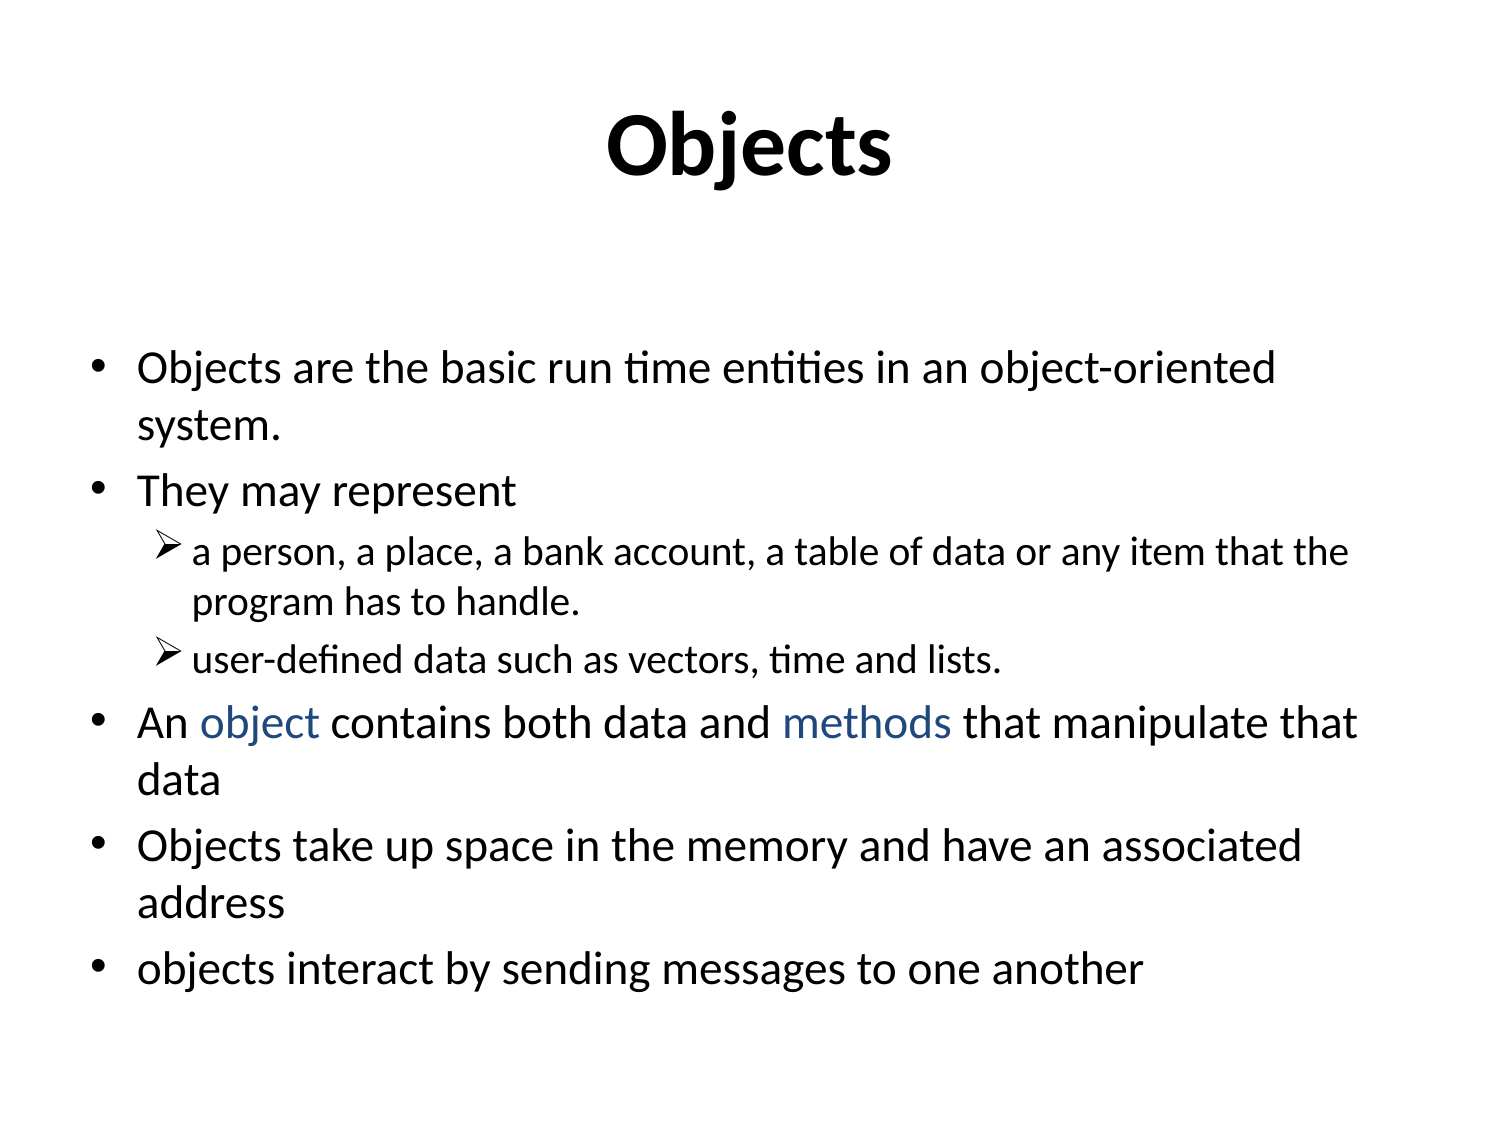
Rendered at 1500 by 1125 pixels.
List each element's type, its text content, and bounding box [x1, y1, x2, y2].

list Objects are the basic run time entities in an object-oriented system. They may represent a person, a place, a bank account, a table of data or any item that the program has to handle. user-defined data such as vectors, time and lists. An object contains both data and methods that manipulate that data Objects take up space in the memory and have an associated address objects interact by sending messages to one another [75, 262, 1425, 1005]
title Objects [75, 45, 1425, 233]
